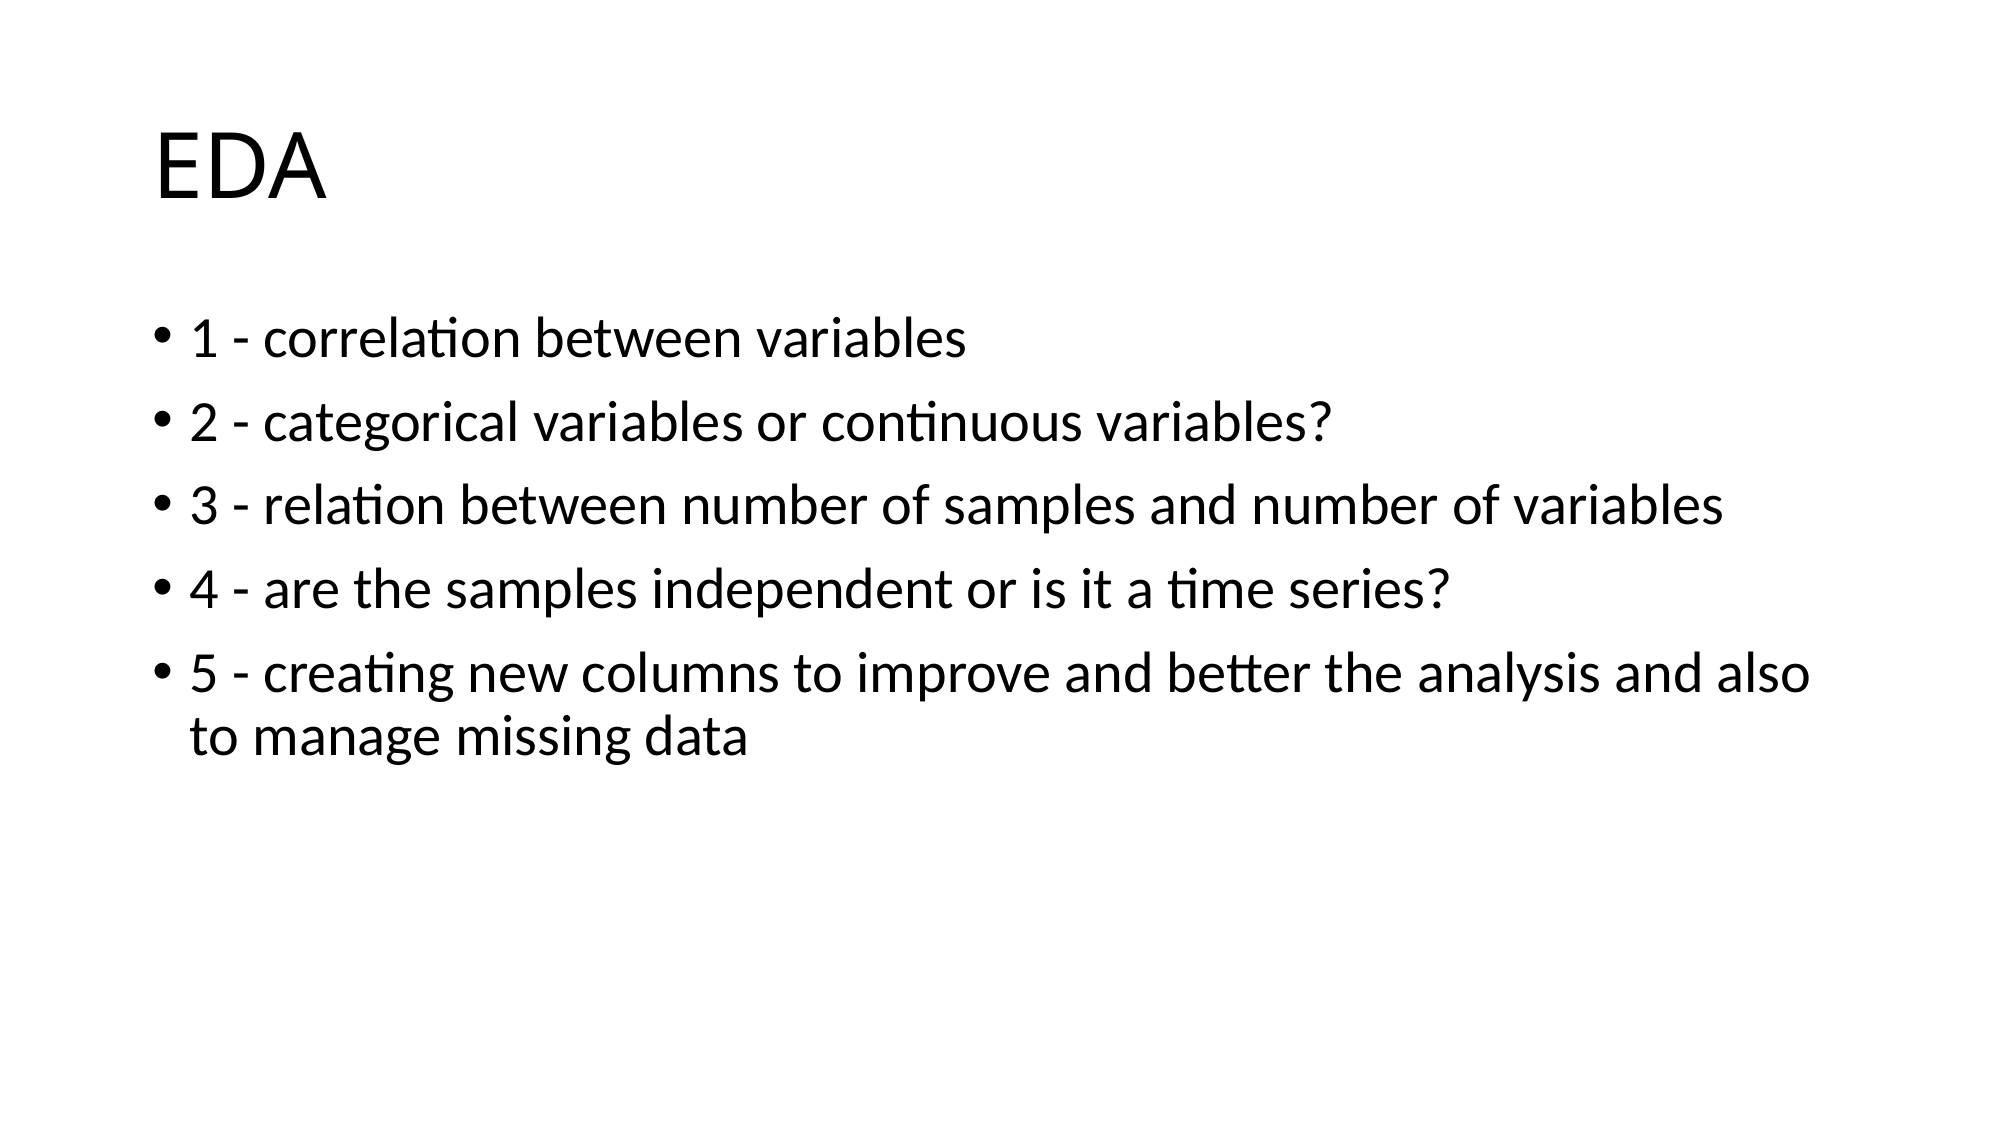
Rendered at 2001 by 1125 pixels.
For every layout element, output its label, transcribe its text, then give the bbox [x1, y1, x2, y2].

list 1 - correlation between variables 2 - categorical variables or continuous variables? 3 - relation between number of samples and number of variables 4 - are the samples independent or is it a time series? 5 - creating new columns to improve and better the analysis and also to manage missing data [137, 299, 1863, 1014]
title EDA [137, 59, 1863, 278]
